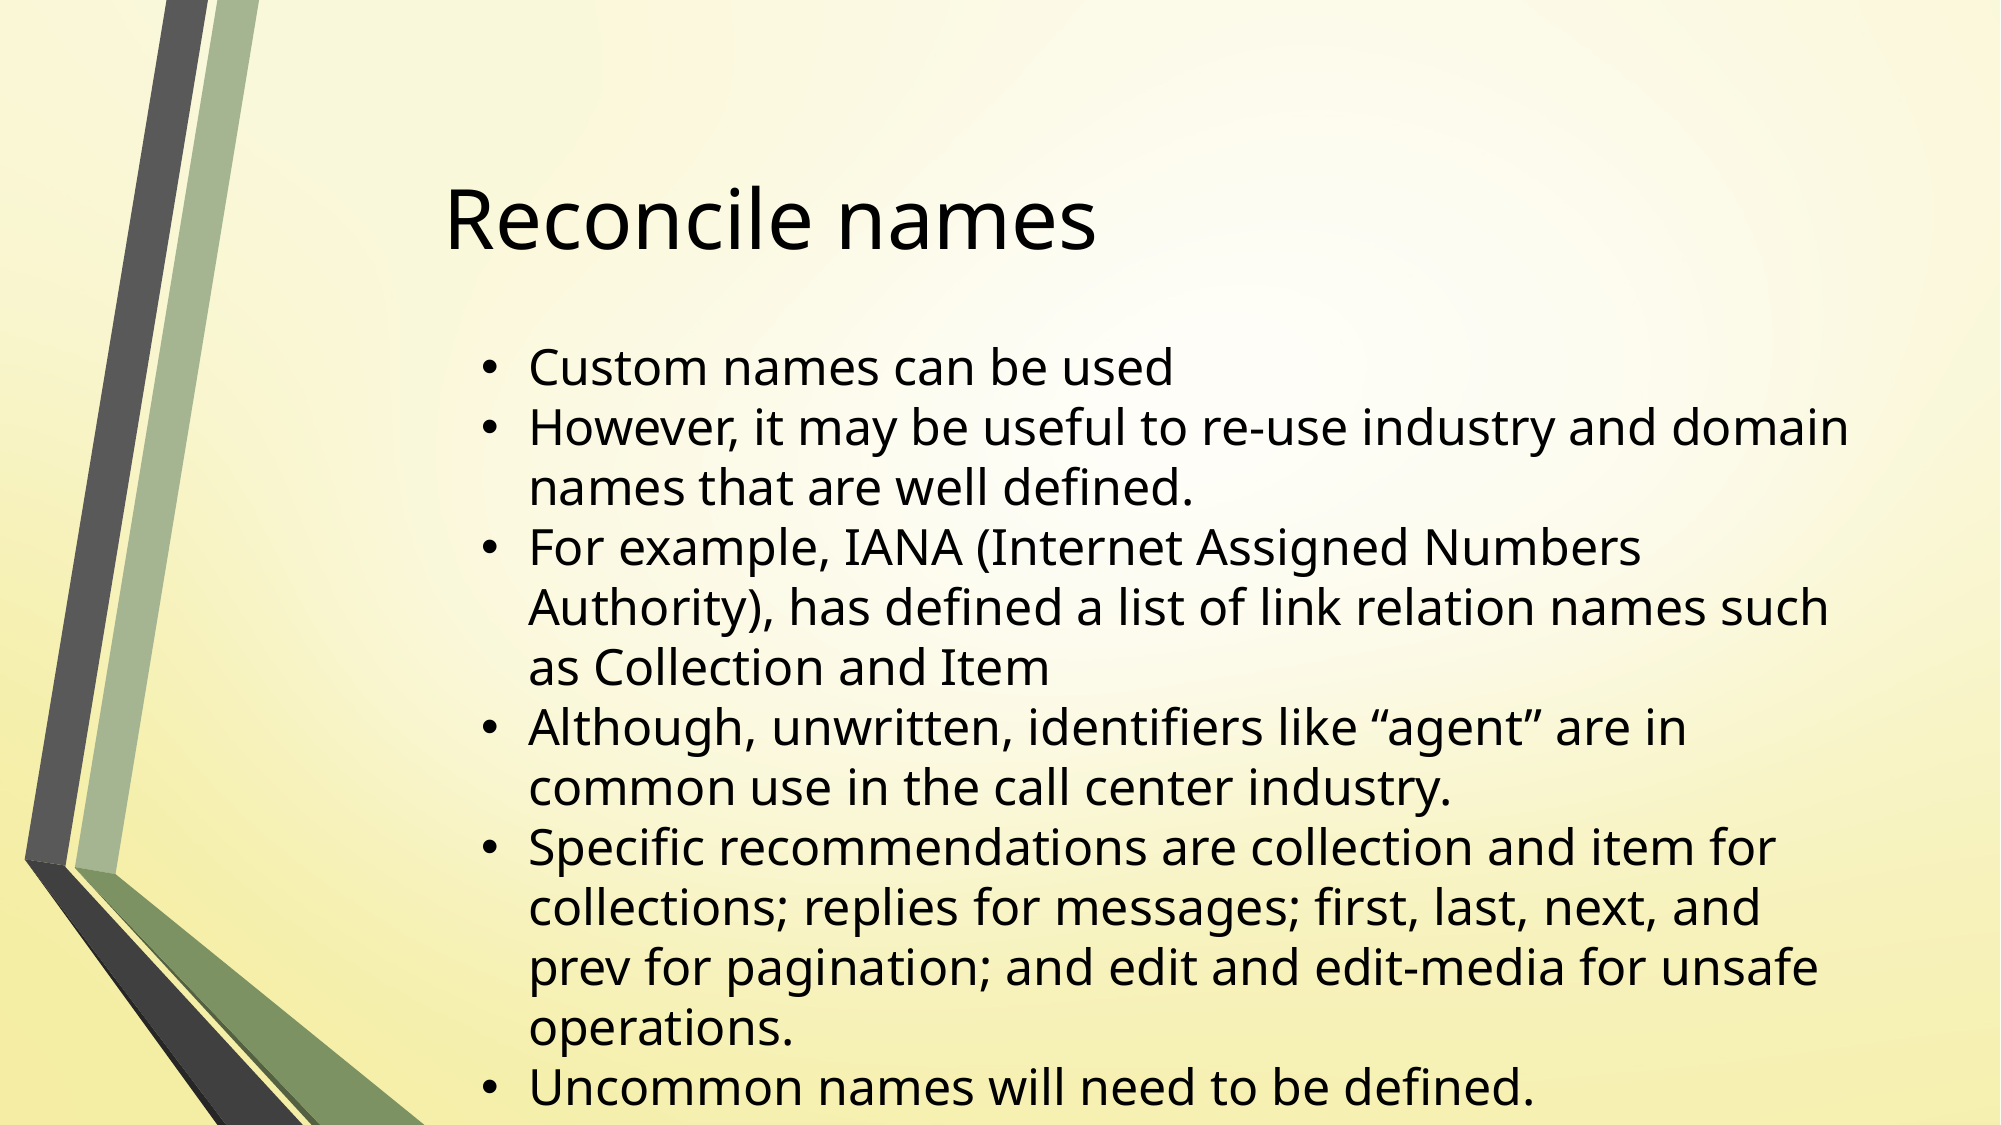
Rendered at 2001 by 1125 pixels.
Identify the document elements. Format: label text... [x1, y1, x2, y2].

text_box Custom names can be used However, it may be useful to re-use industry and domain names that are well defined. For example, IANA (Internet Assigned Numbers Authority), has defined a list of link relation names such as Collection and Item Although, unwritten, identifiers like “agent” are in common use in the call center industry. Specific recommendations are collection and item for collections; replies for messages; first, last, next, and prev for pagination; and edit and edit-media for unsafe operations. Uncommon names will need to be defined. [466, 328, 1887, 1124]
title Reconcile names [428, 34, 1887, 283]
